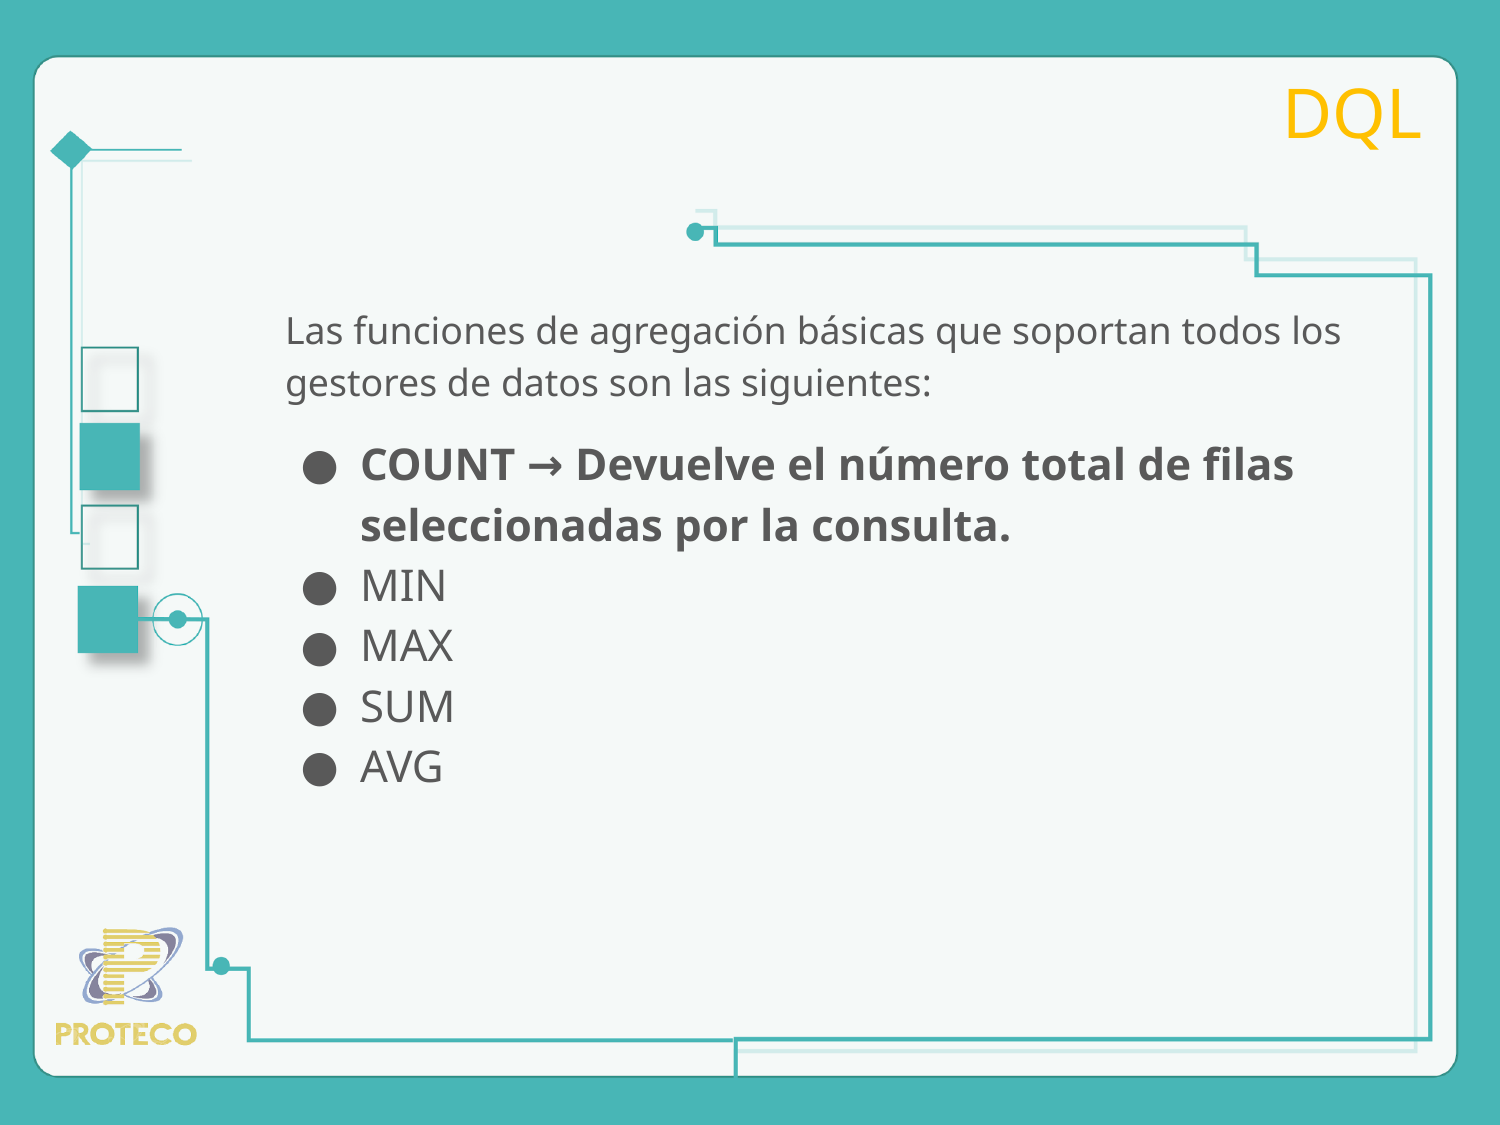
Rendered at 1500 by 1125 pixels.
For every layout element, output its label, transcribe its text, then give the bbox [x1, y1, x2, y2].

picture [0, 0, 1500, 1125]
list Las funciones de agregación básicas que soportan todos los gestores de datos son las siguientes: COUNT → Devuelve el número total de filas seleccionadas por la consulta. MIN MAX SUM AVG [270, 293, 1382, 1023]
title DQL [412, 71, 1438, 224]
